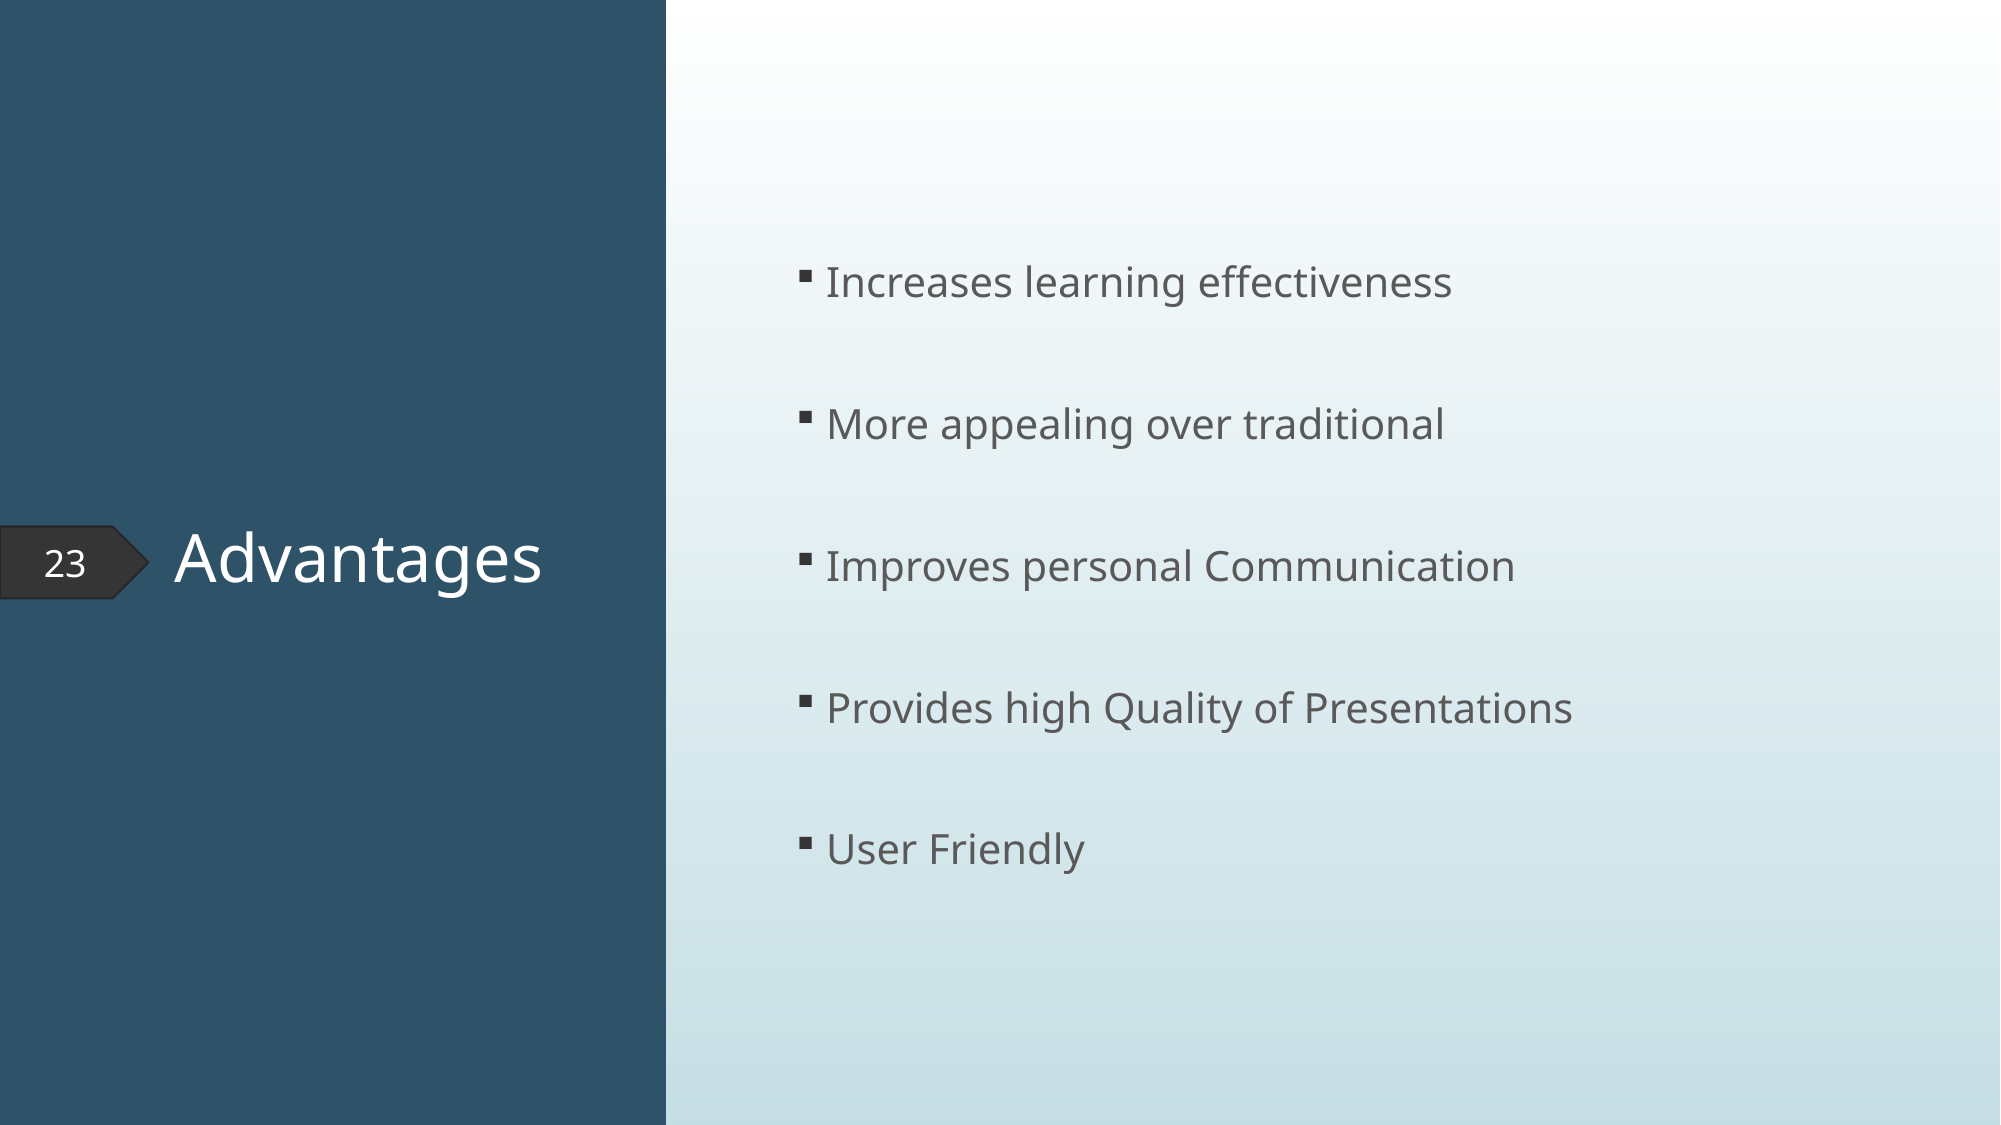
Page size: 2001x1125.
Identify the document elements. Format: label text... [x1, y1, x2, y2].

text_box [0, 0, 667, 1125]
title Advantages [159, 435, 781, 678]
text_box 23 [0, 525, 150, 600]
list Increases learning effectiveness More appealing over traditional Improves personal Communication Provides high Quality of Presentations User Friendly [781, 219, 2000, 981]
